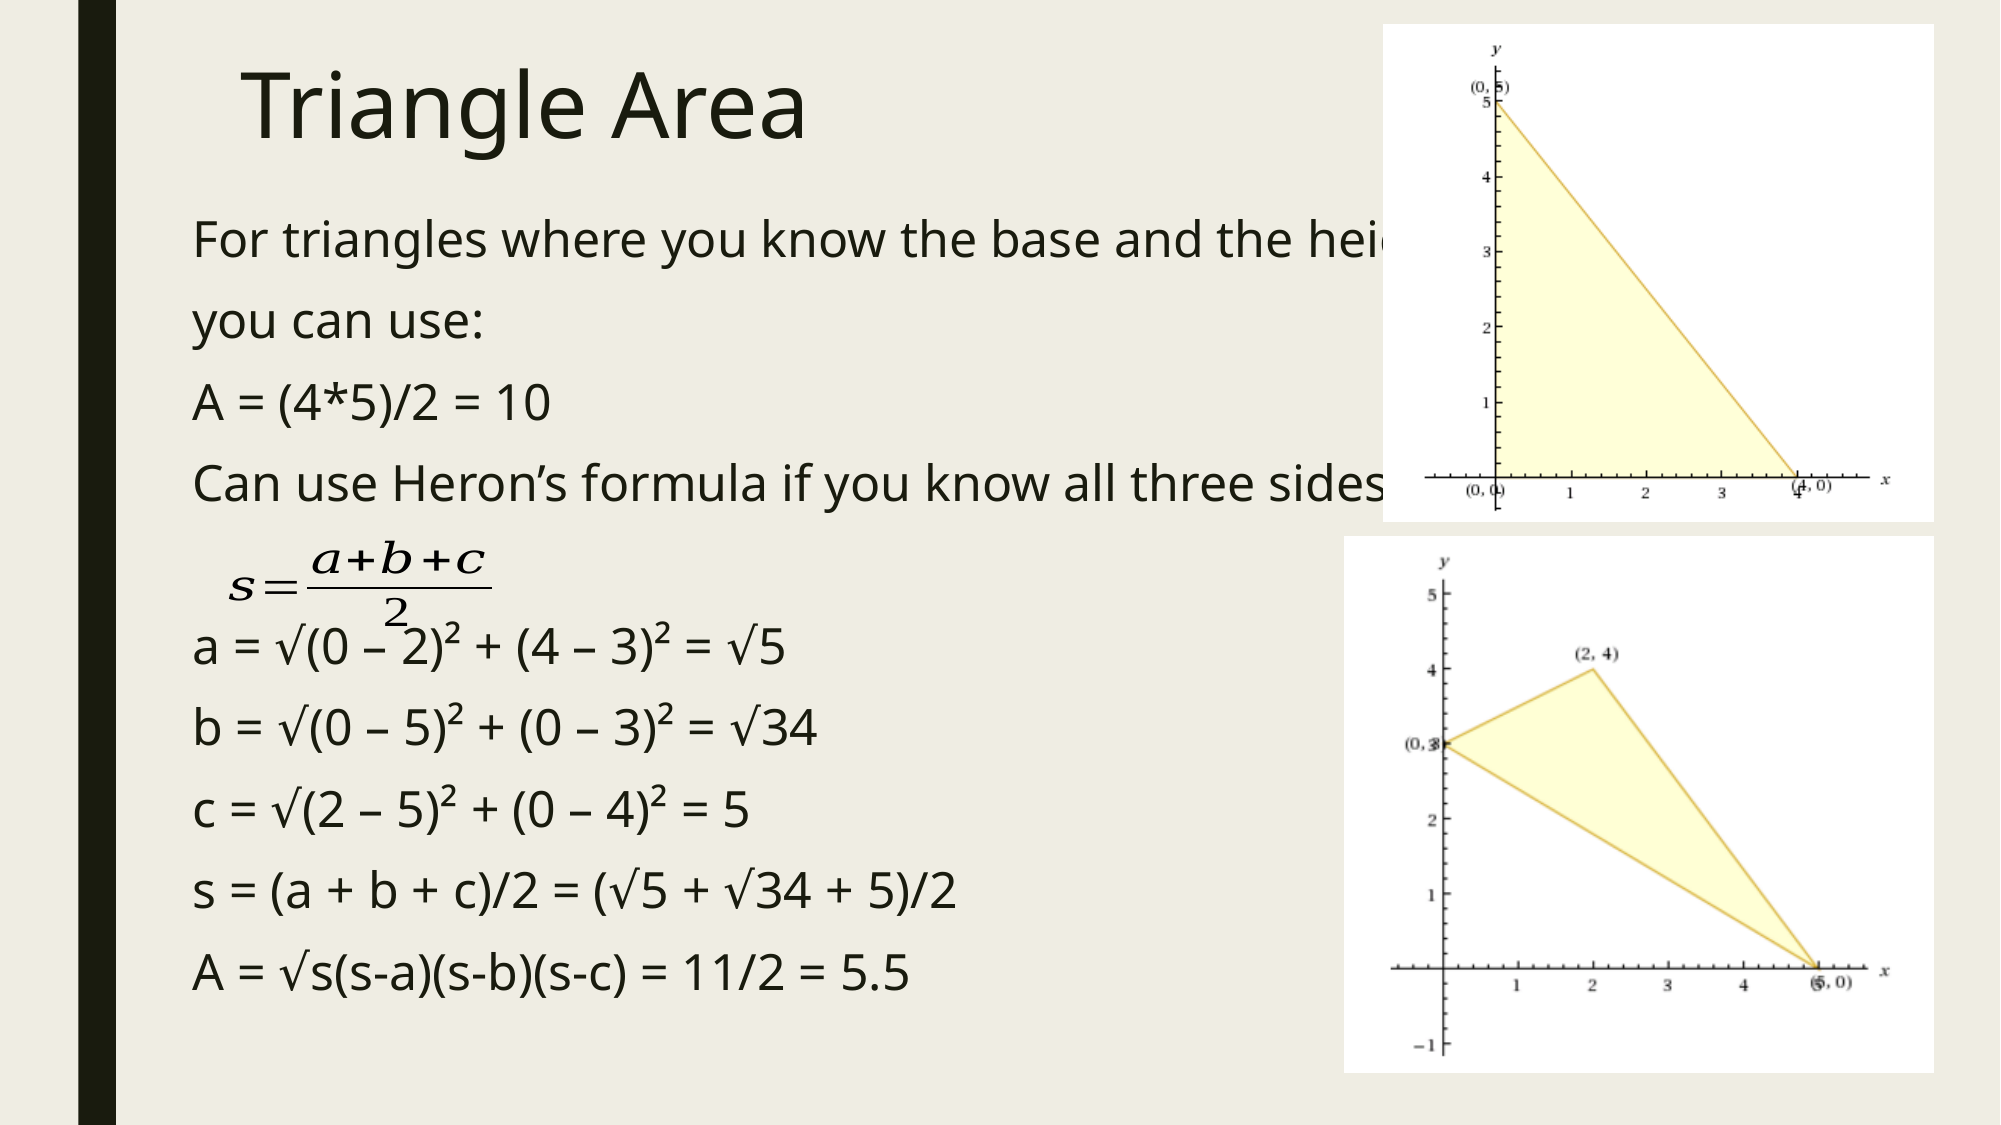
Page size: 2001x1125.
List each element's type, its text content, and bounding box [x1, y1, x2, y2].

picture [1344, 536, 1934, 1073]
picture [1383, 24, 1934, 522]
title Triangle Area [225, 53, 1383, 297]
